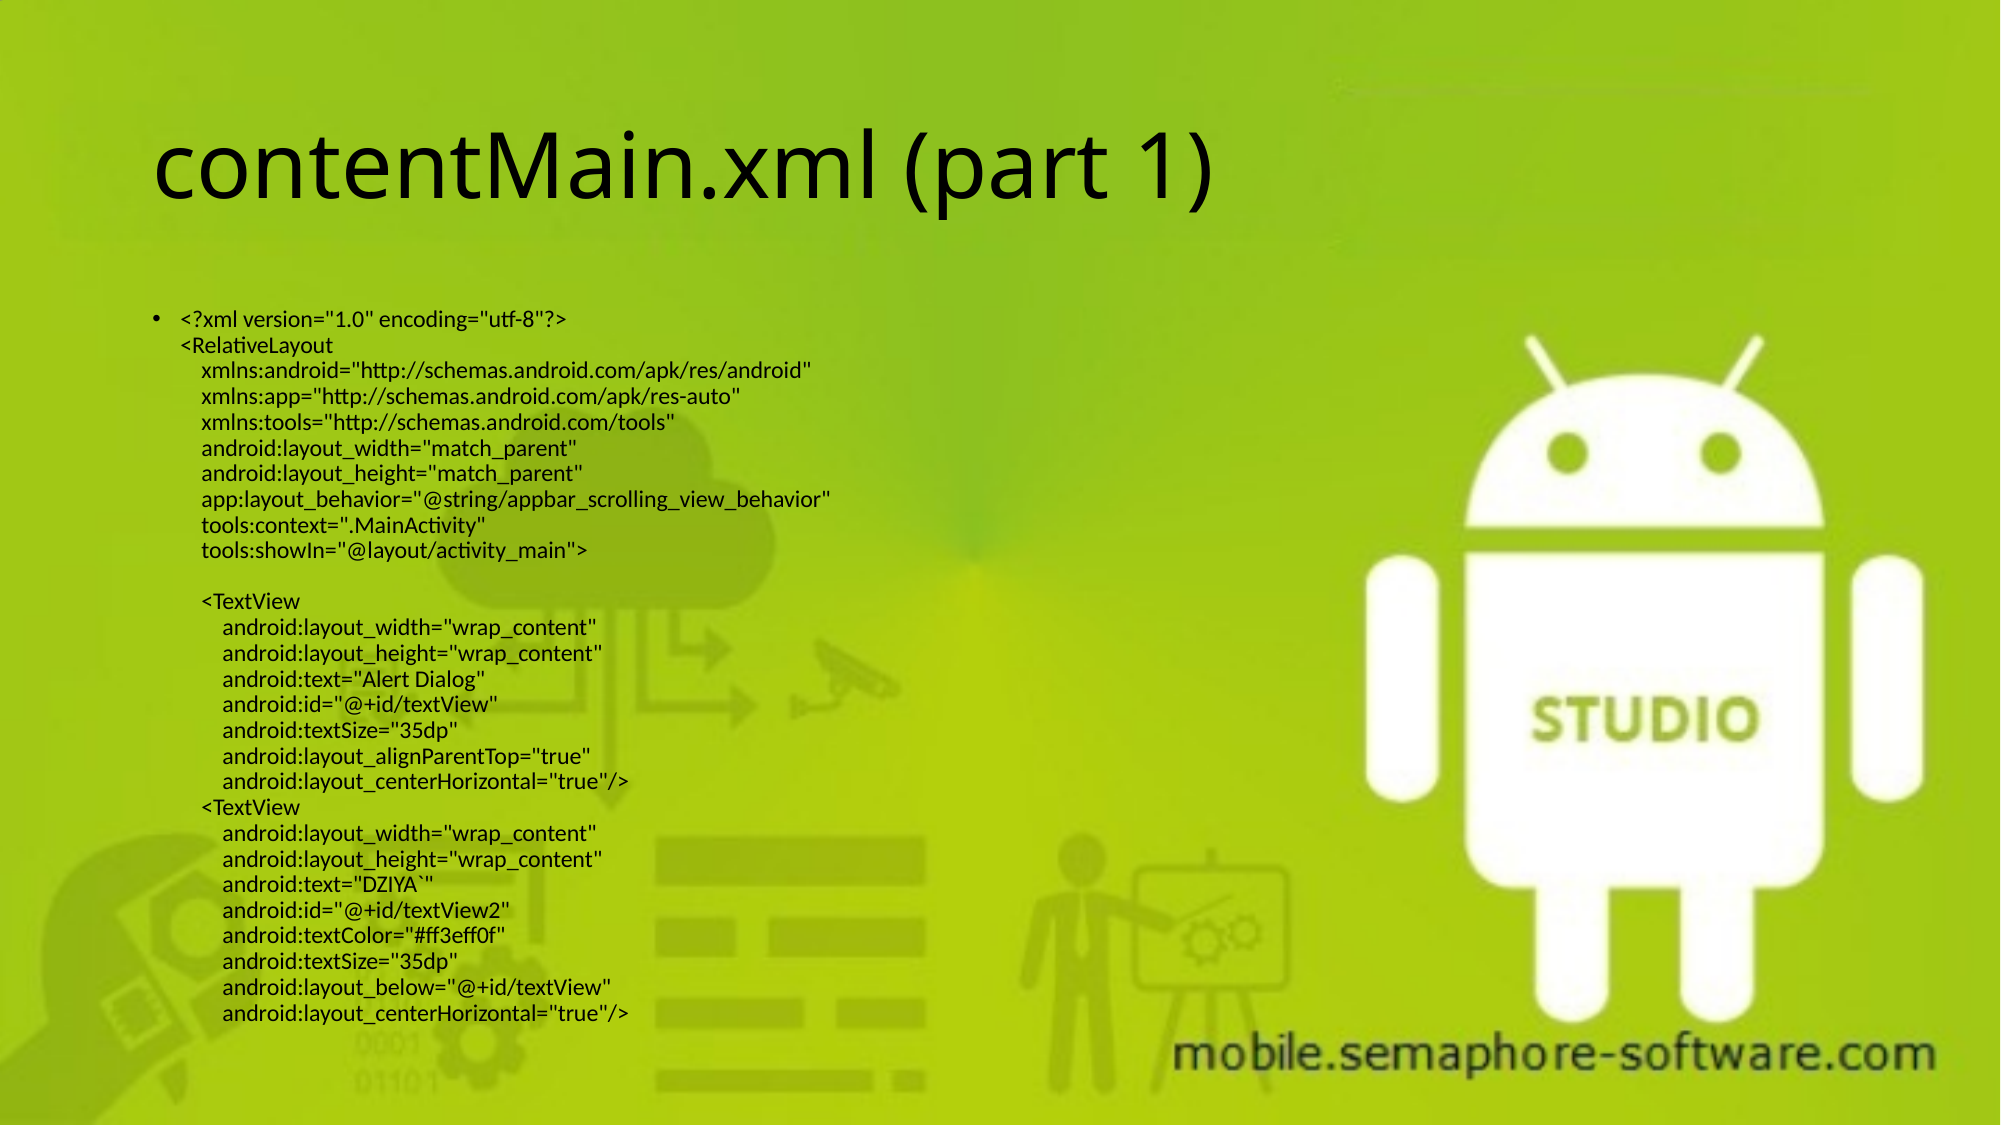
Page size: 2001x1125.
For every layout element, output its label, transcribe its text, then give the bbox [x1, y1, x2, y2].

picture [0, 0, 2001, 1125]
list <?xml version="1.0" encoding="utf-8"?> <RelativeLayout xmlns:android="http://schemas.android.com/apk/res/android" xmlns:app="http://schemas.android.com/apk/res-auto" xmlns:tools="http://schemas.android.com/tools" android:layout_width="match_parent" android:layout_height="match_parent" app:layout_behavior="@string/appbar_scrolling_view_behavior" tools:context=".MainActivity" tools:showIn="@layout/activity_main"> <TextView android:layout_width="wrap_content" android:layout_height="wrap_content" android:text="Alert Dialog" android:id="@+id/textView" android:textSize="35dp" android:layout_alignParentTop="true" android:layout_centerHorizontal="true"/> <TextView android:layout_width="wrap_content" android:layout_height="wrap_content" android:text="DZIYA`" android:id="@+id/textView2" android:textColor="#ff3eff0f" android:textSize="35dp" android:layout_below="@+id/textView" android:layout_centerHorizontal="true"/> [137, 299, 1863, 1081]
title contentMain.xml (part 1) [137, 59, 1863, 278]
